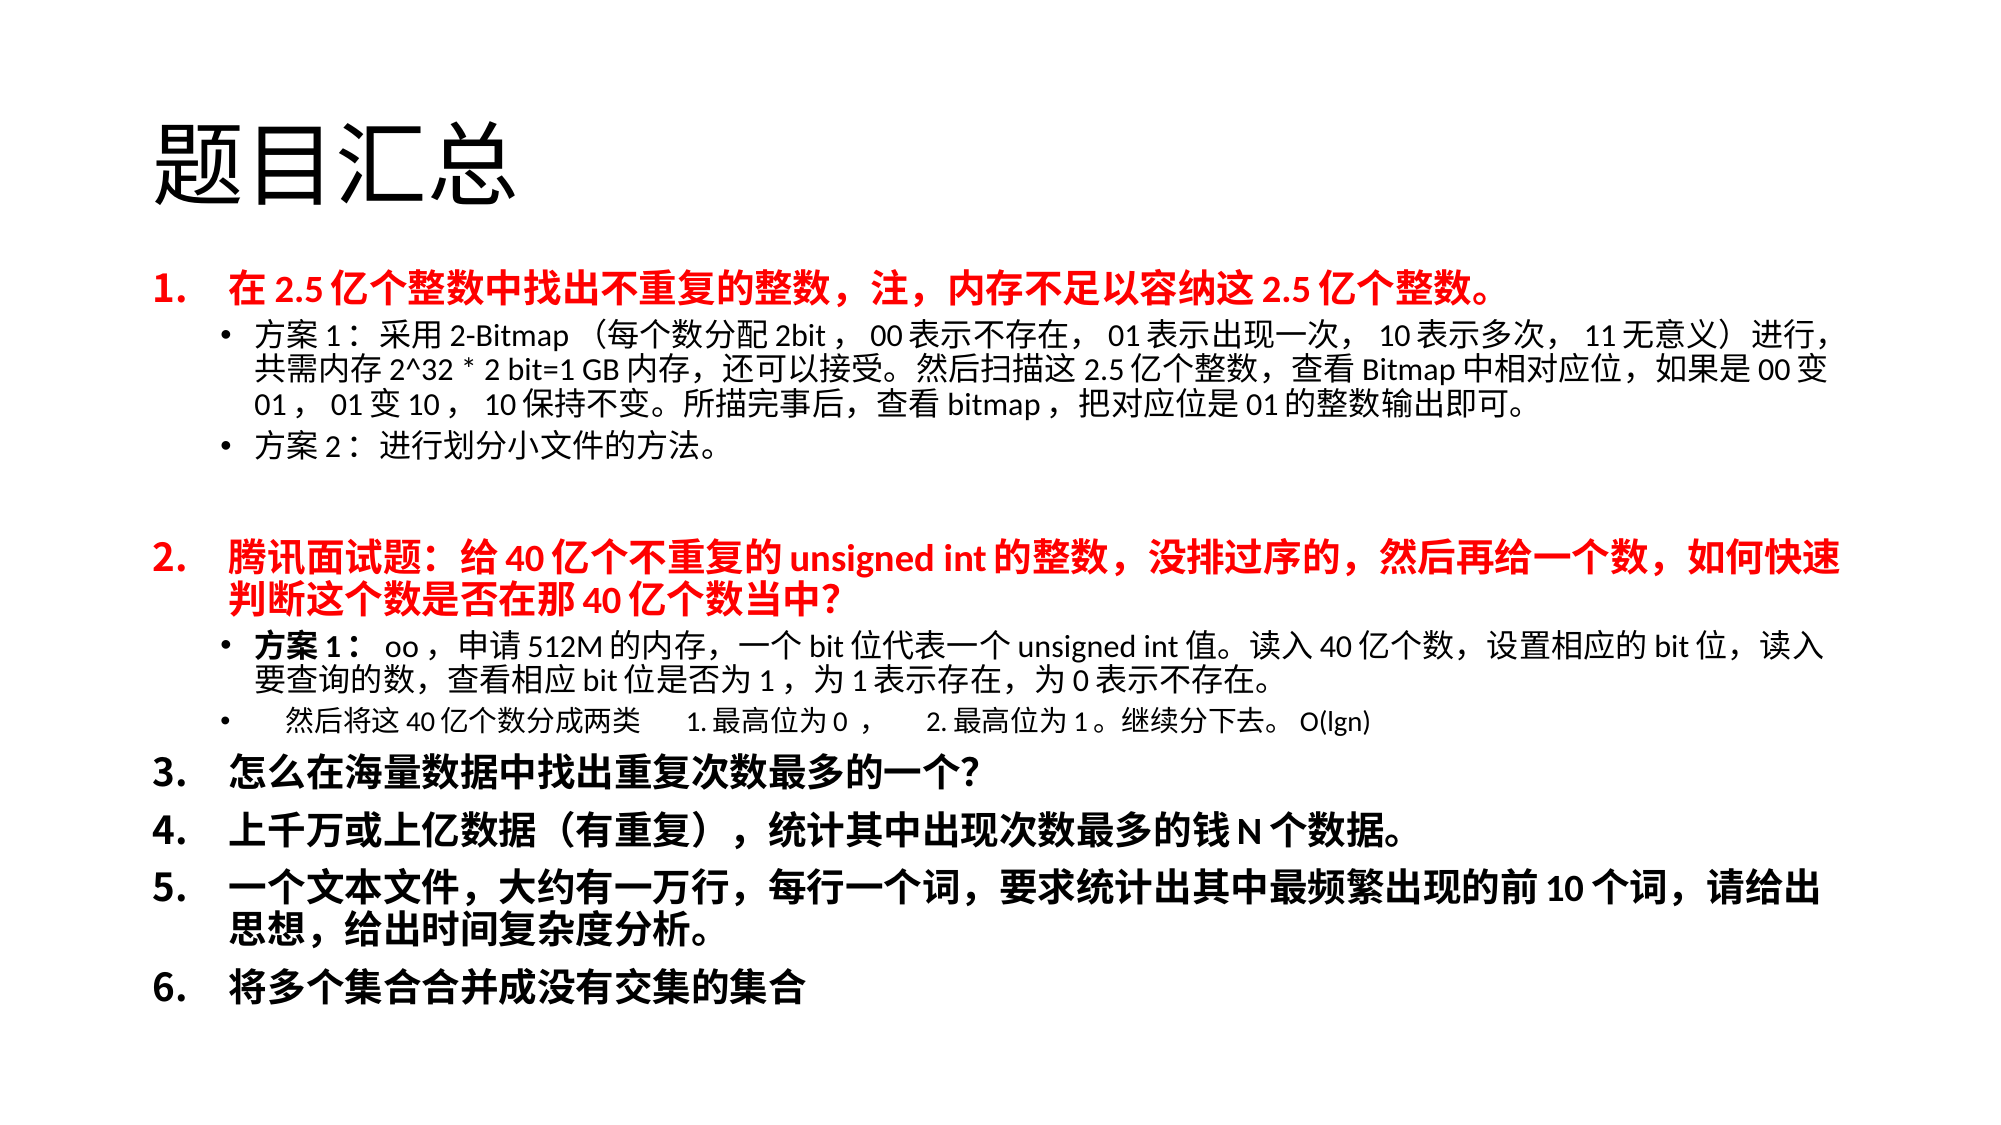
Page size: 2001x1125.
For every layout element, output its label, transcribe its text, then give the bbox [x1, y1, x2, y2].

list 在2.5亿个整数中找出不重复的整数，注，内存不足以容纳这2.5亿个整数。 方案1：采用2-Bitmap（每个数分配2bit，00表示不存在，01表示出现一次，10表示多次，11无意义）进行，共需内存2^32 * 2 bit=1 GB内存，还可以接受。然后扫描这2.5亿个整数，查看Bitmap中相对应位，如果是00变01，01变10，10保持不变。所描完事后，查看bitmap，把对应位是01的整数输出即可。 方案2：进行划分小文件的方法。 腾讯面试题：给40亿个不重复的unsigned int的整数，没排过序的，然后再给一个数，如何快速判断这个数是否在那40亿个数当中？ 方案1：oo，申请512M的内存，一个bit位代表一个unsigned int值。读入40亿个数，设置相应的bit位，读入要查询的数，查看相应bit位是否为1，为1表示存在，为0表示不存在。 然后将这40亿个数分成两类 1.最高位为0 ， 2.最高位为1。继续分下去。O(lgn) 怎么在海量数据中找出重复次数最多的一个？ 上千万或上亿数据（有重复），统计其中出现次数最多的钱N个数据。 一个文本文件，大约有一万行，每行一个词，要求统计出其中最频繁出现的前10个词，请给出思想，给出时间复杂度分析。 将多个集合合并成没有交集的集合 [137, 261, 1863, 1025]
title 题目汇总 [137, 59, 1863, 261]
